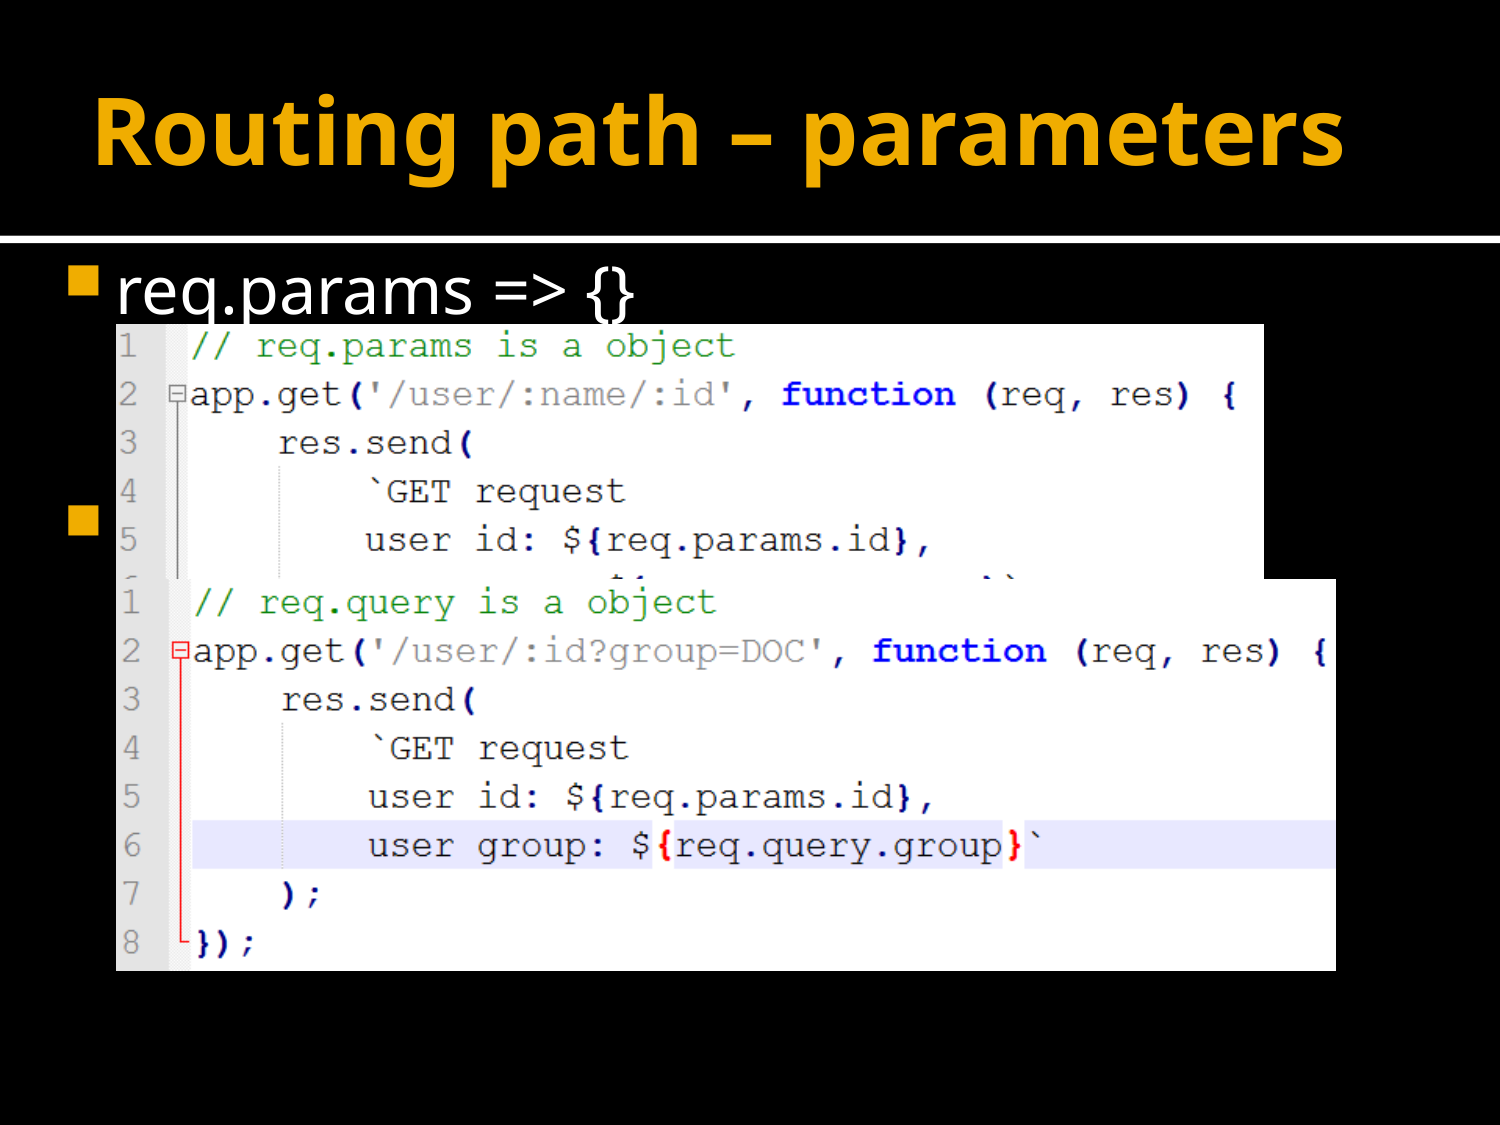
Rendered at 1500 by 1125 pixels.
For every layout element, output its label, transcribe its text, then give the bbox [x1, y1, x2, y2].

picture [116, 324, 1336, 971]
title Routing path – parameters [75, 25, 1425, 231]
list req.params => {} req.query => {} [34, 232, 1385, 992]
